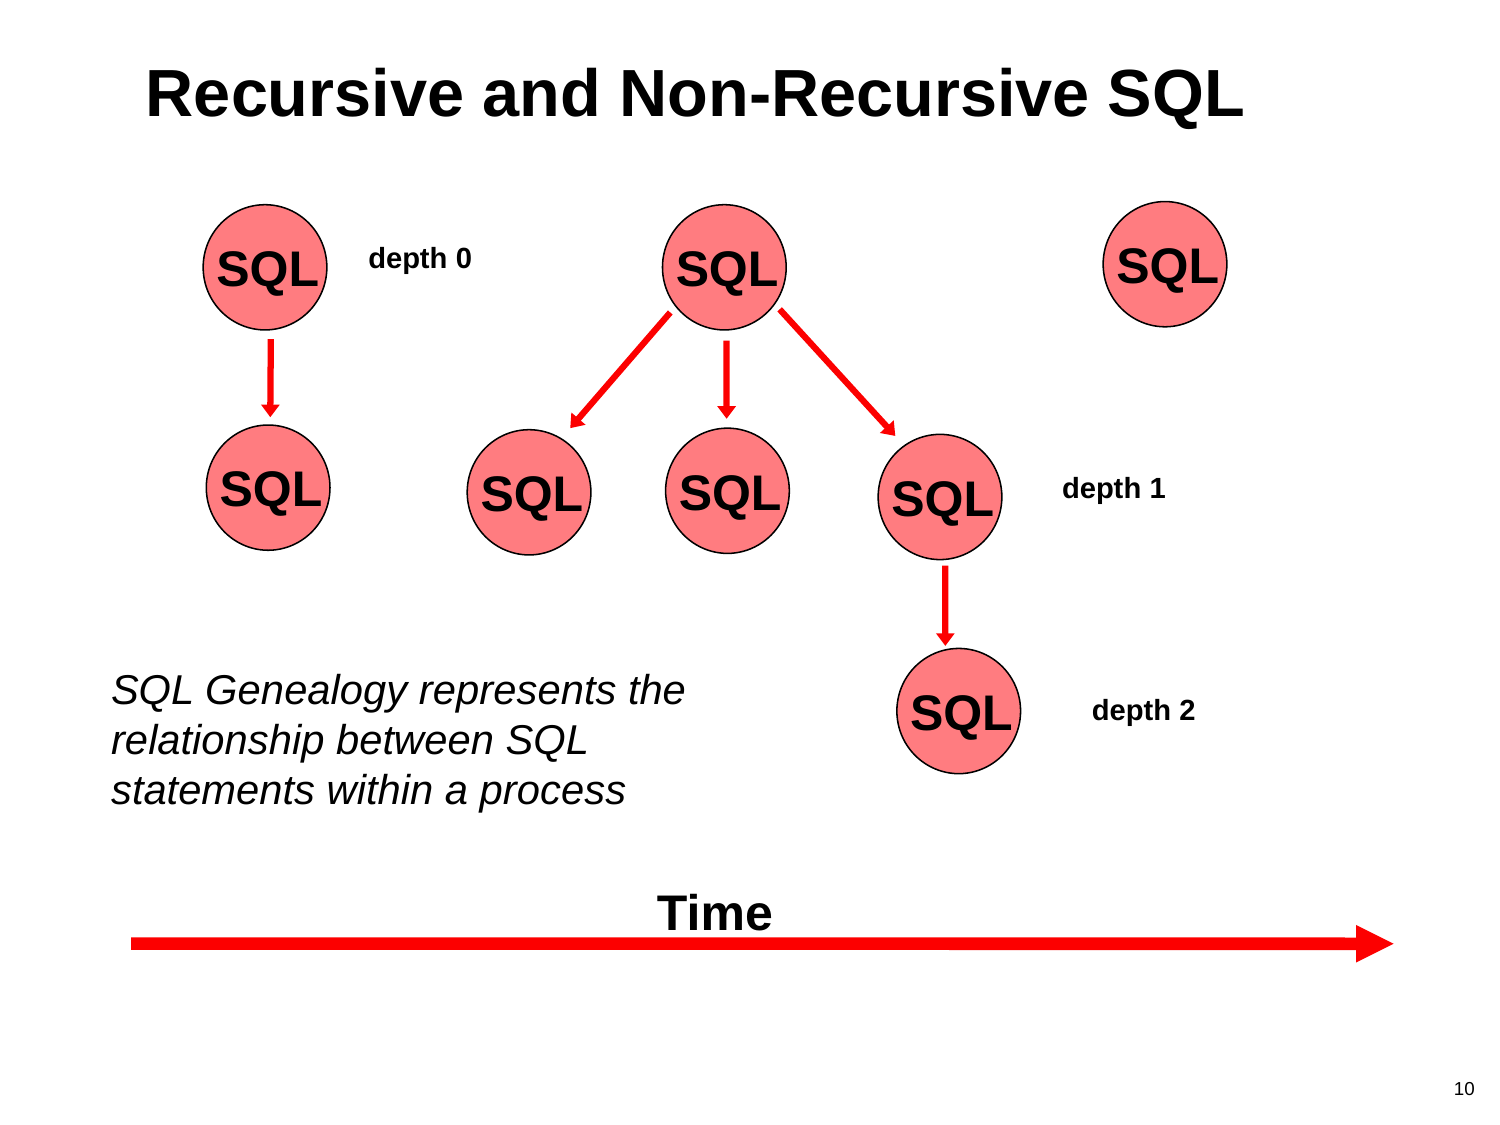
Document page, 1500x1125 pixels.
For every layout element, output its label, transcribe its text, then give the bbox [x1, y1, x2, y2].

text_box [674, 428, 781, 459]
text_box [215, 305, 315, 330]
text_box [678, 529, 777, 554]
text_box [986, 937, 1394, 950]
footer 10 [24, 1074, 1476, 1101]
text_box [720, 340, 733, 419]
text_box [905, 648, 1012, 679]
text_box SQL [192, 456, 350, 526]
text_box SQL [453, 460, 611, 530]
text_box SQL [648, 235, 807, 305]
text_box [779, 309, 896, 436]
text_box depth 1 [1035, 465, 1193, 513]
text_box [886, 434, 994, 465]
text_box SQL [651, 459, 810, 529]
text_box [1111, 201, 1219, 232]
text_box [264, 339, 277, 418]
text_box [939, 565, 952, 646]
text_box depth 2 [1065, 687, 1222, 734]
title Recursive and Non-Recursive SQL [145, 49, 1390, 205]
text_box [1115, 302, 1215, 327]
text_box [890, 535, 990, 560]
text_box [219, 526, 318, 551]
text_box [214, 425, 322, 456]
text_box Time [443, 879, 986, 949]
text_box [909, 749, 1008, 774]
text_box depth 0 [342, 235, 499, 283]
text_box [212, 204, 318, 235]
text_box SQL [188, 235, 347, 305]
text_box [476, 429, 583, 460]
text_box [479, 530, 579, 555]
text_box SQL [1088, 232, 1247, 302]
text_box SQL Genealogy represents the relationship between SQL statements within a process [110, 662, 717, 853]
text_box SQL [863, 465, 1022, 535]
text_box SQL [882, 679, 1041, 749]
text_box [671, 204, 778, 235]
text_box [570, 312, 671, 429]
text_box [674, 305, 774, 330]
